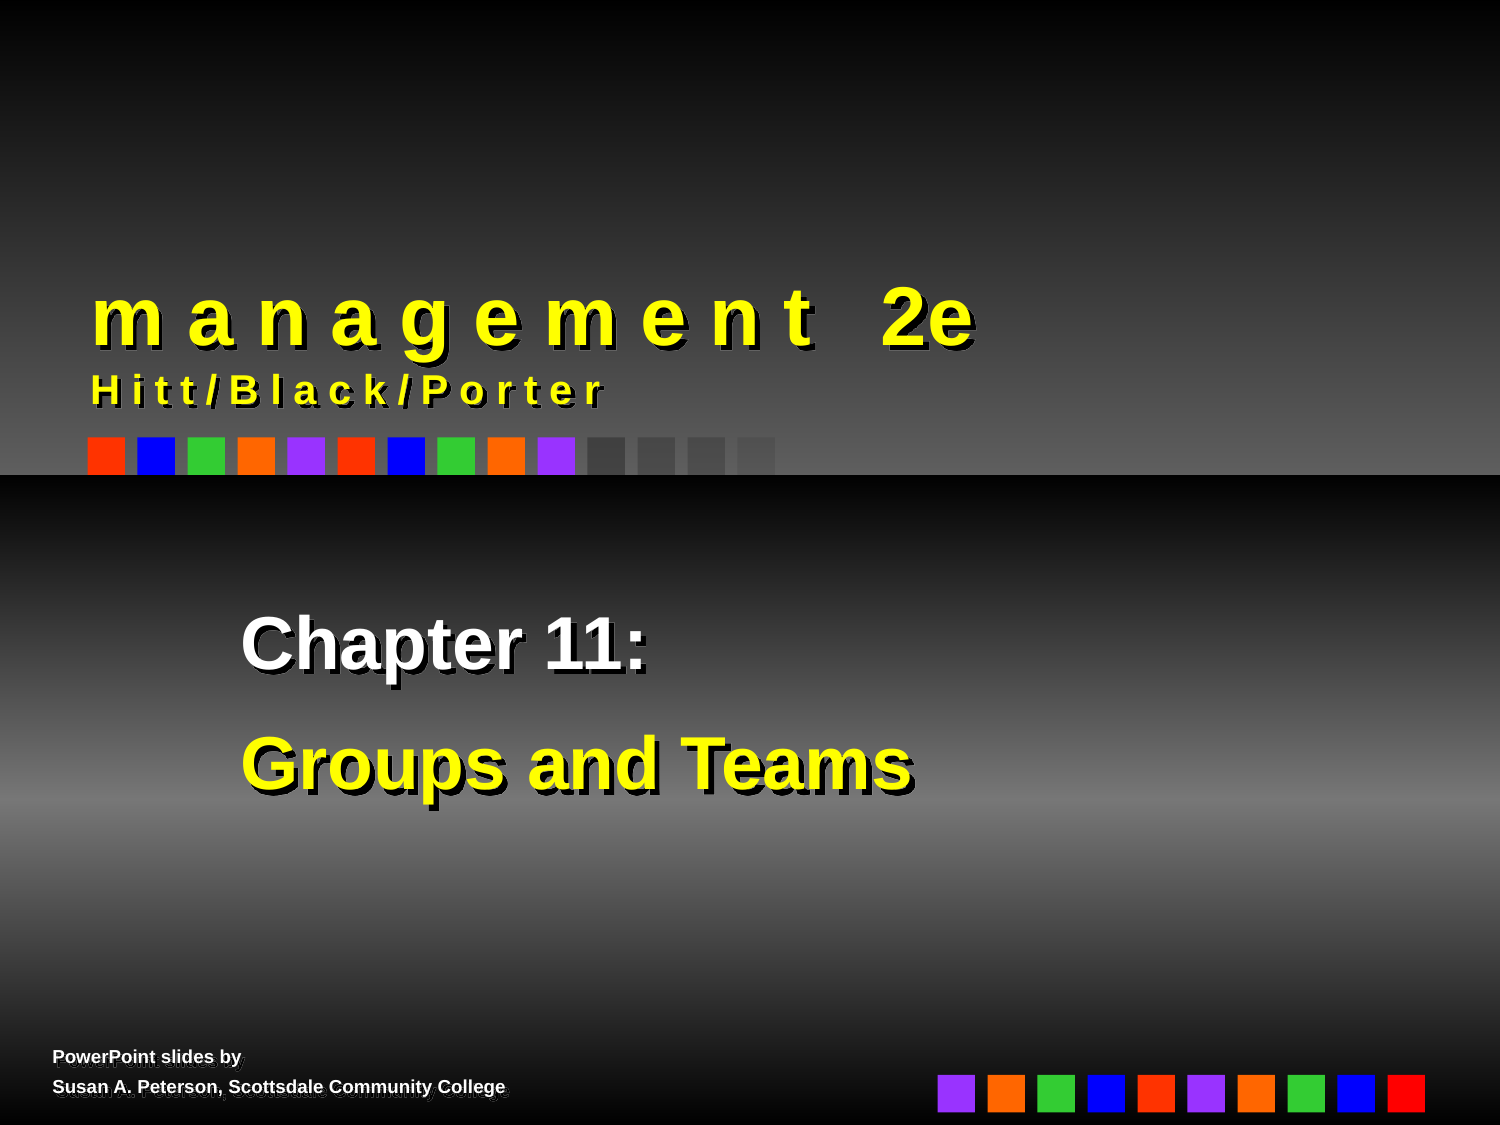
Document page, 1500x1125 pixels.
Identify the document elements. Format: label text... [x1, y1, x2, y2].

subtitle Chapter 11: Groups and Teams [225, 587, 1275, 875]
title m a n a g e m e n t 2e H i t t / B l a c k / P o r t e r [75, 212, 1400, 463]
